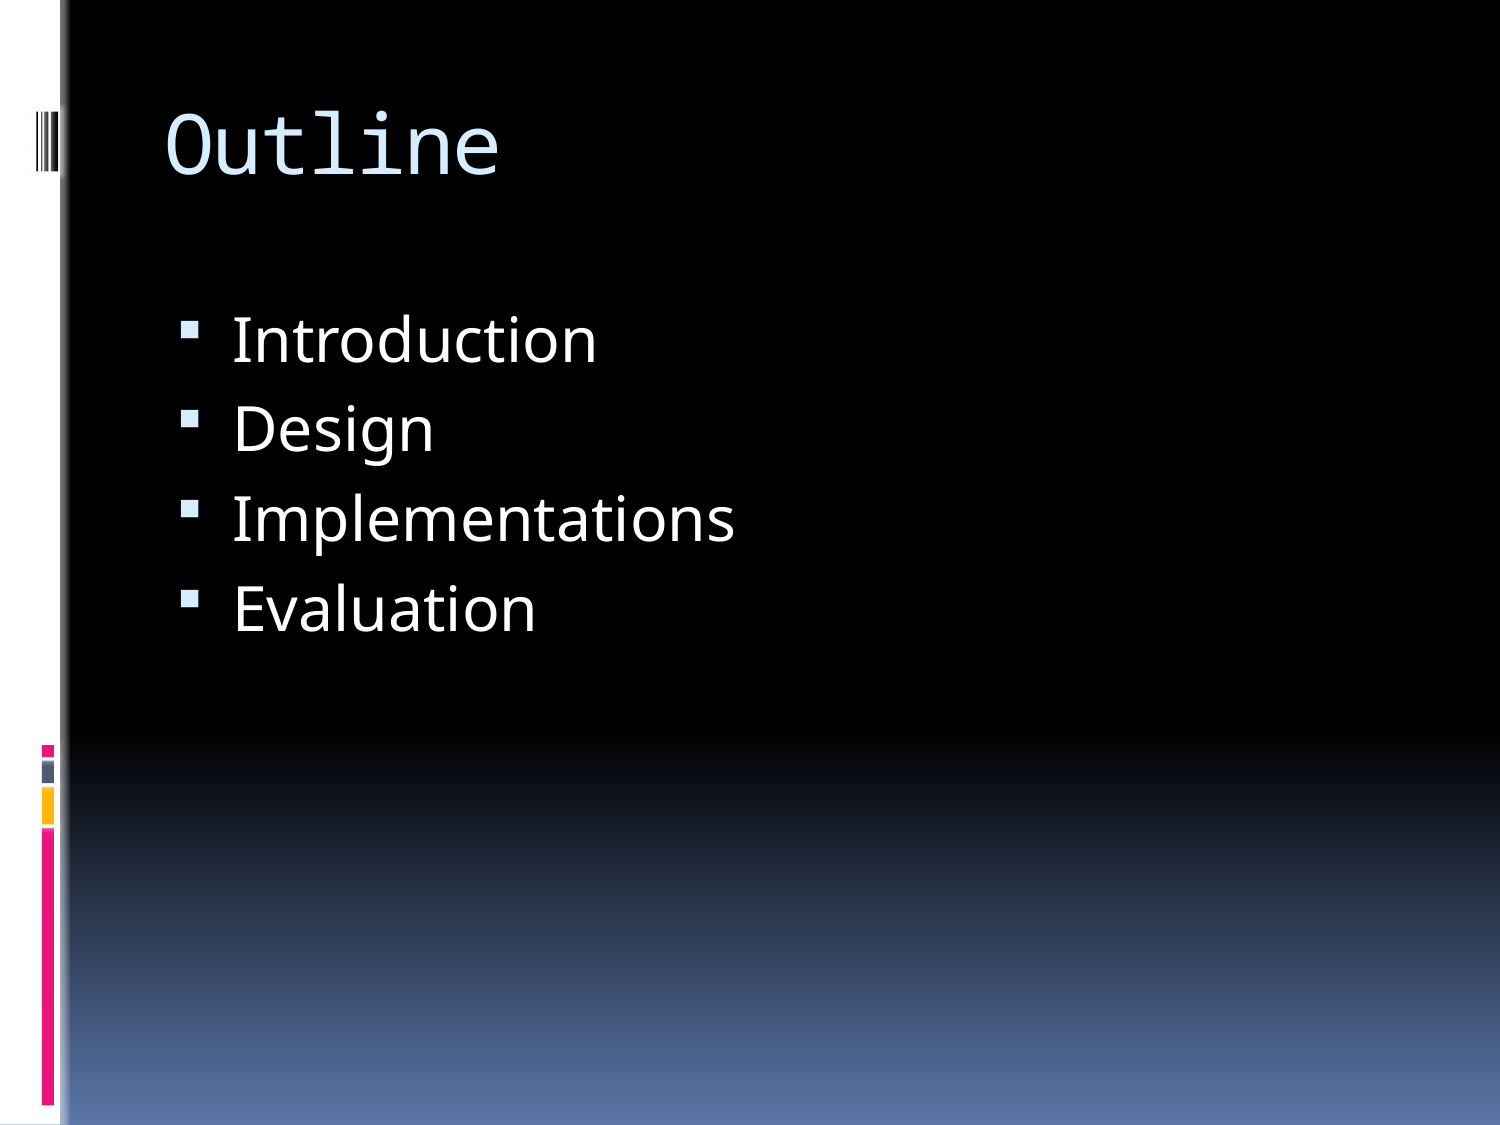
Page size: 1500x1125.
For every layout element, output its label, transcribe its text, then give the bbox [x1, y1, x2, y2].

list Introduction Design Implementations Evaluation [150, 292, 1425, 1043]
title Outline [150, 83, 1425, 234]
